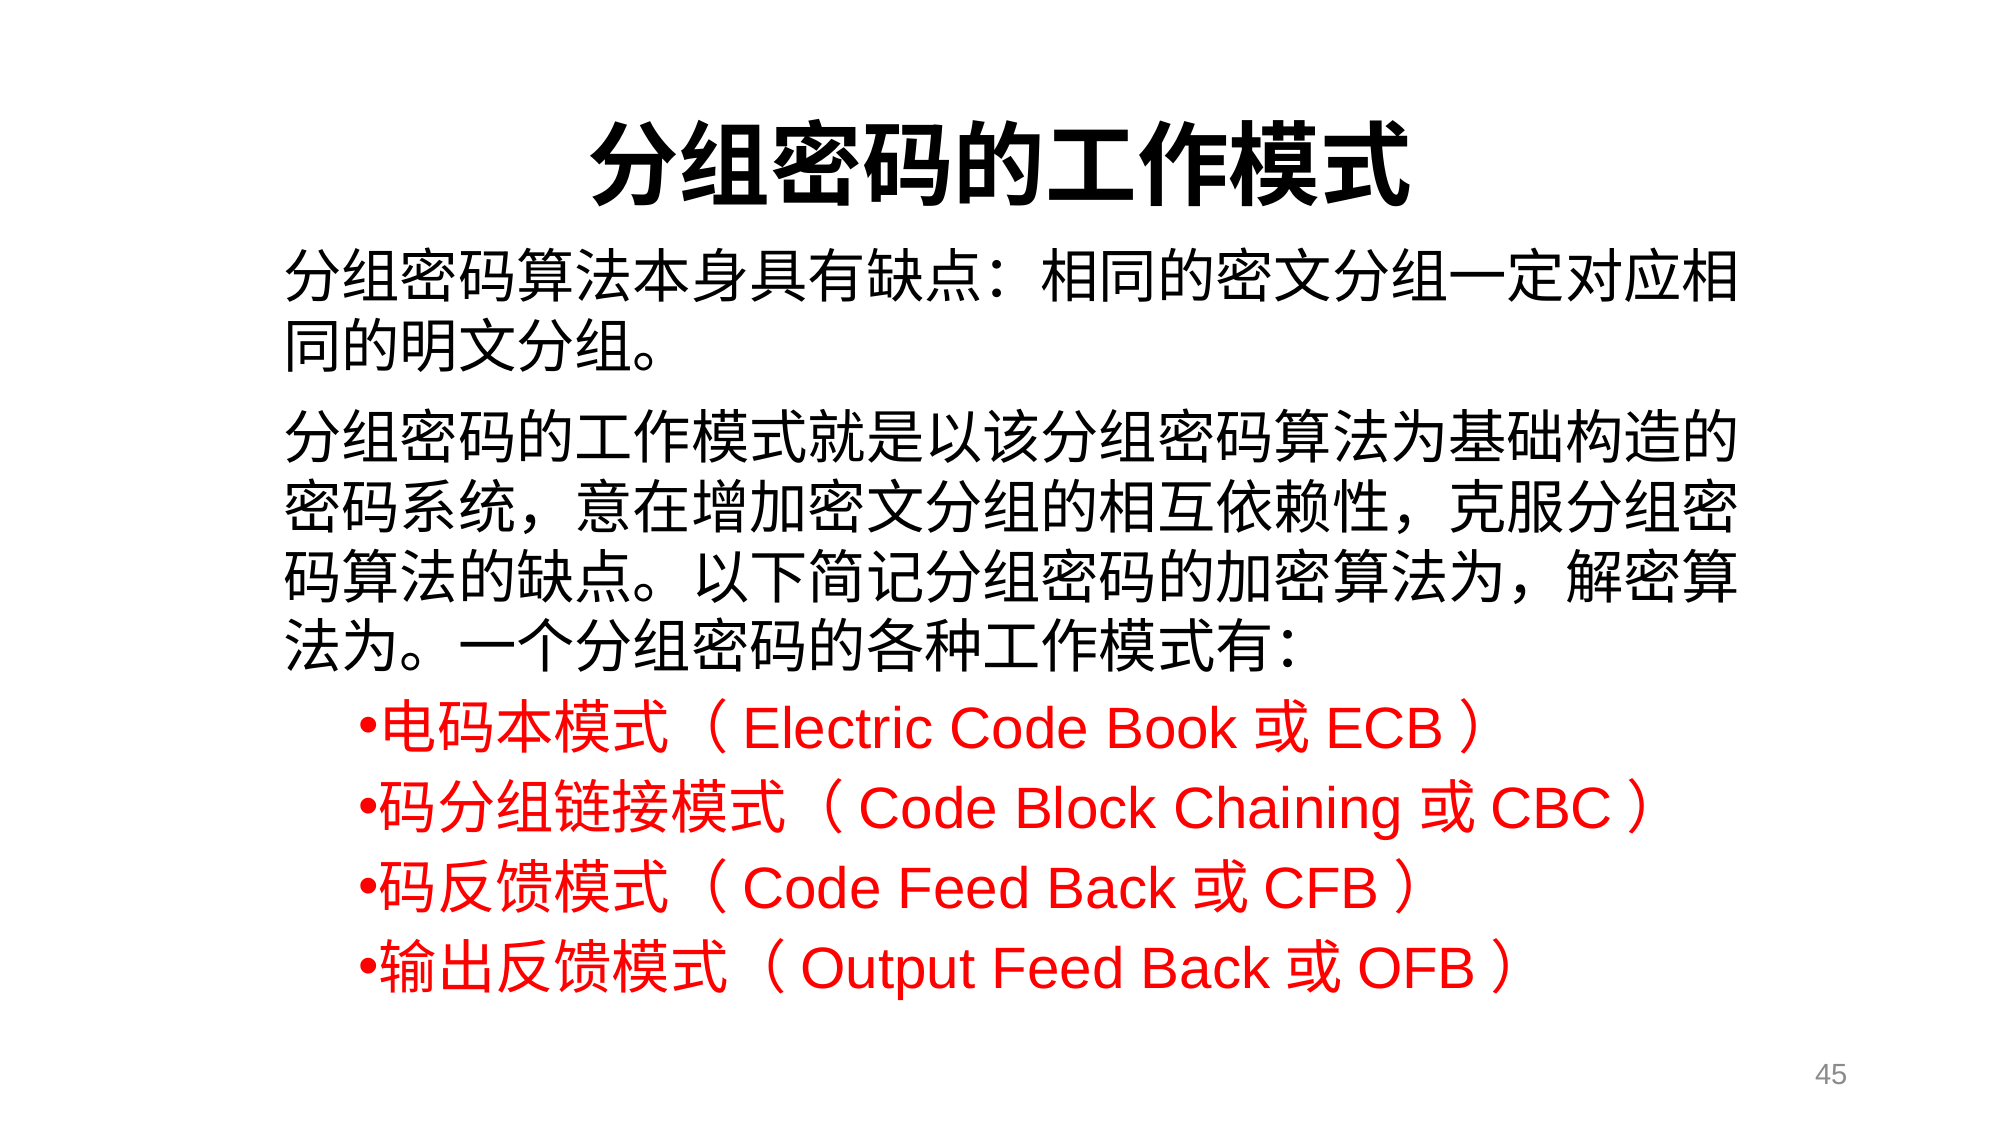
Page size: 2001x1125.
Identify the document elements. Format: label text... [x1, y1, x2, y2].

title 分组密码的工作模式 [137, 59, 1863, 278]
slide_number 45 [1412, 1042, 1863, 1103]
